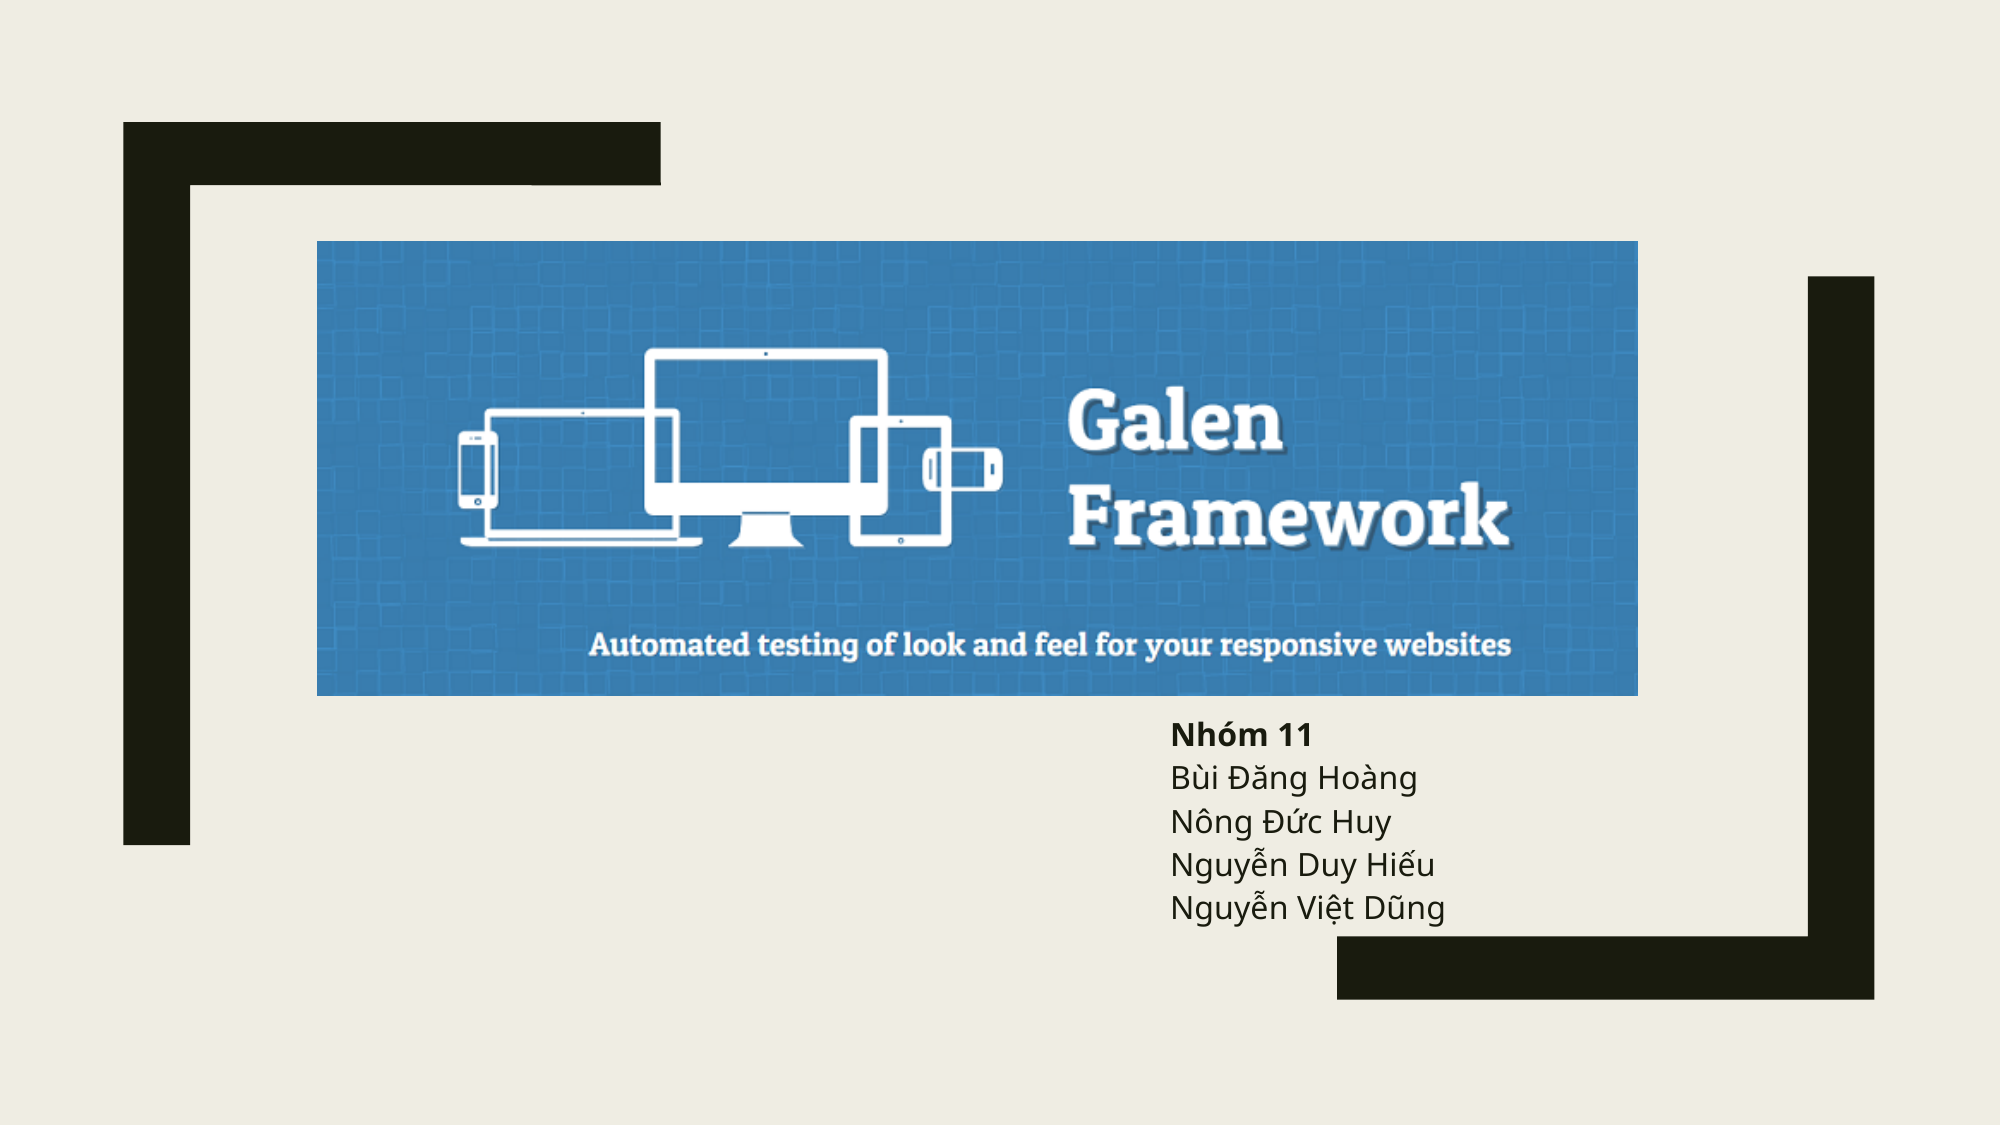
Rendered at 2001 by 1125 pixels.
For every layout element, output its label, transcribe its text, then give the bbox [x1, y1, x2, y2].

subtitle Nhóm 11 Bùi Đăng Hoàng Nông Đức Huy Nguyễn Duy Hiếu Nguyễn Việt Dũng [1155, 702, 1620, 935]
picture [317, 241, 1638, 696]
